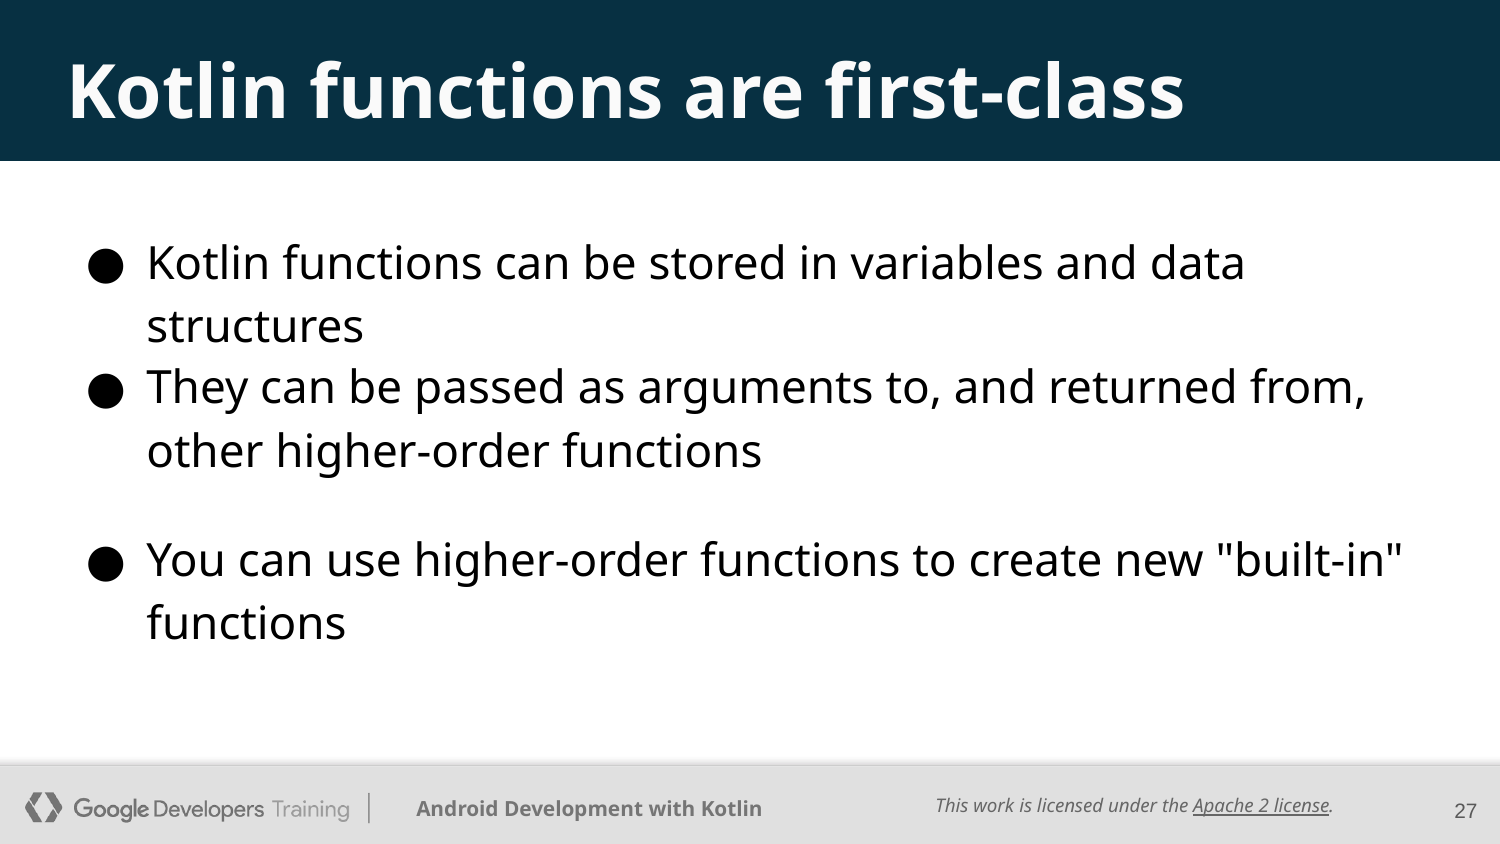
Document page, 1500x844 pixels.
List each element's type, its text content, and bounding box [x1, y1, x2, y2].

title Kotlin functions are first-class [51, 28, 1449, 122]
text_box They can be passed as arguments to, and returned from, other higher-order functions [56, 334, 1444, 468]
text_box You can use higher-order functions to create new "built-in" functions [56, 507, 1444, 641]
slide_number ‹#› [1402, 777, 1493, 842]
text_box Kotlin functions can be stored in variables and data structures [56, 210, 1444, 334]
picture [0, 161, 1500, 844]
